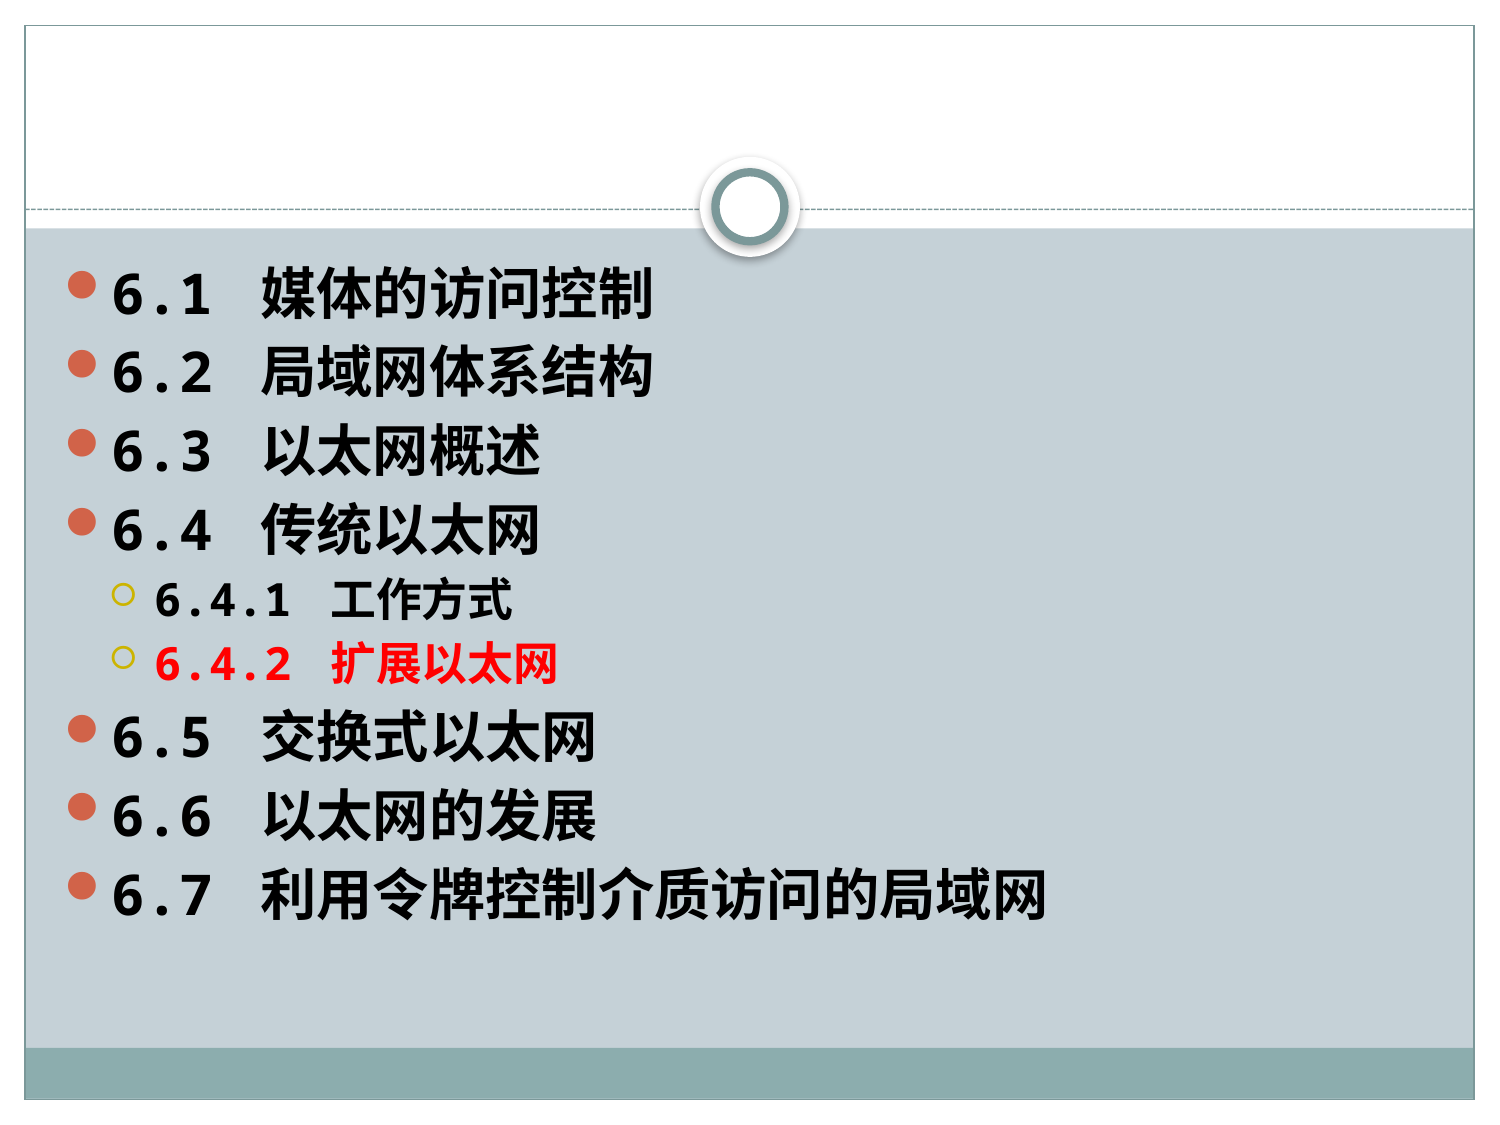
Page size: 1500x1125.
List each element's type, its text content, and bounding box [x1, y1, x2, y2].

list 6.1 媒体的访问控制 6.2 局域网体系结构 6.3 以太网概述 6.4 传统以太网 6.4.1 工作方式 6.4.2 扩展以太网 6.5 交换式以太网 6.6 以太网的发展 6.7 利用令牌控制介质访问的局域网 [49, 250, 1445, 1001]
